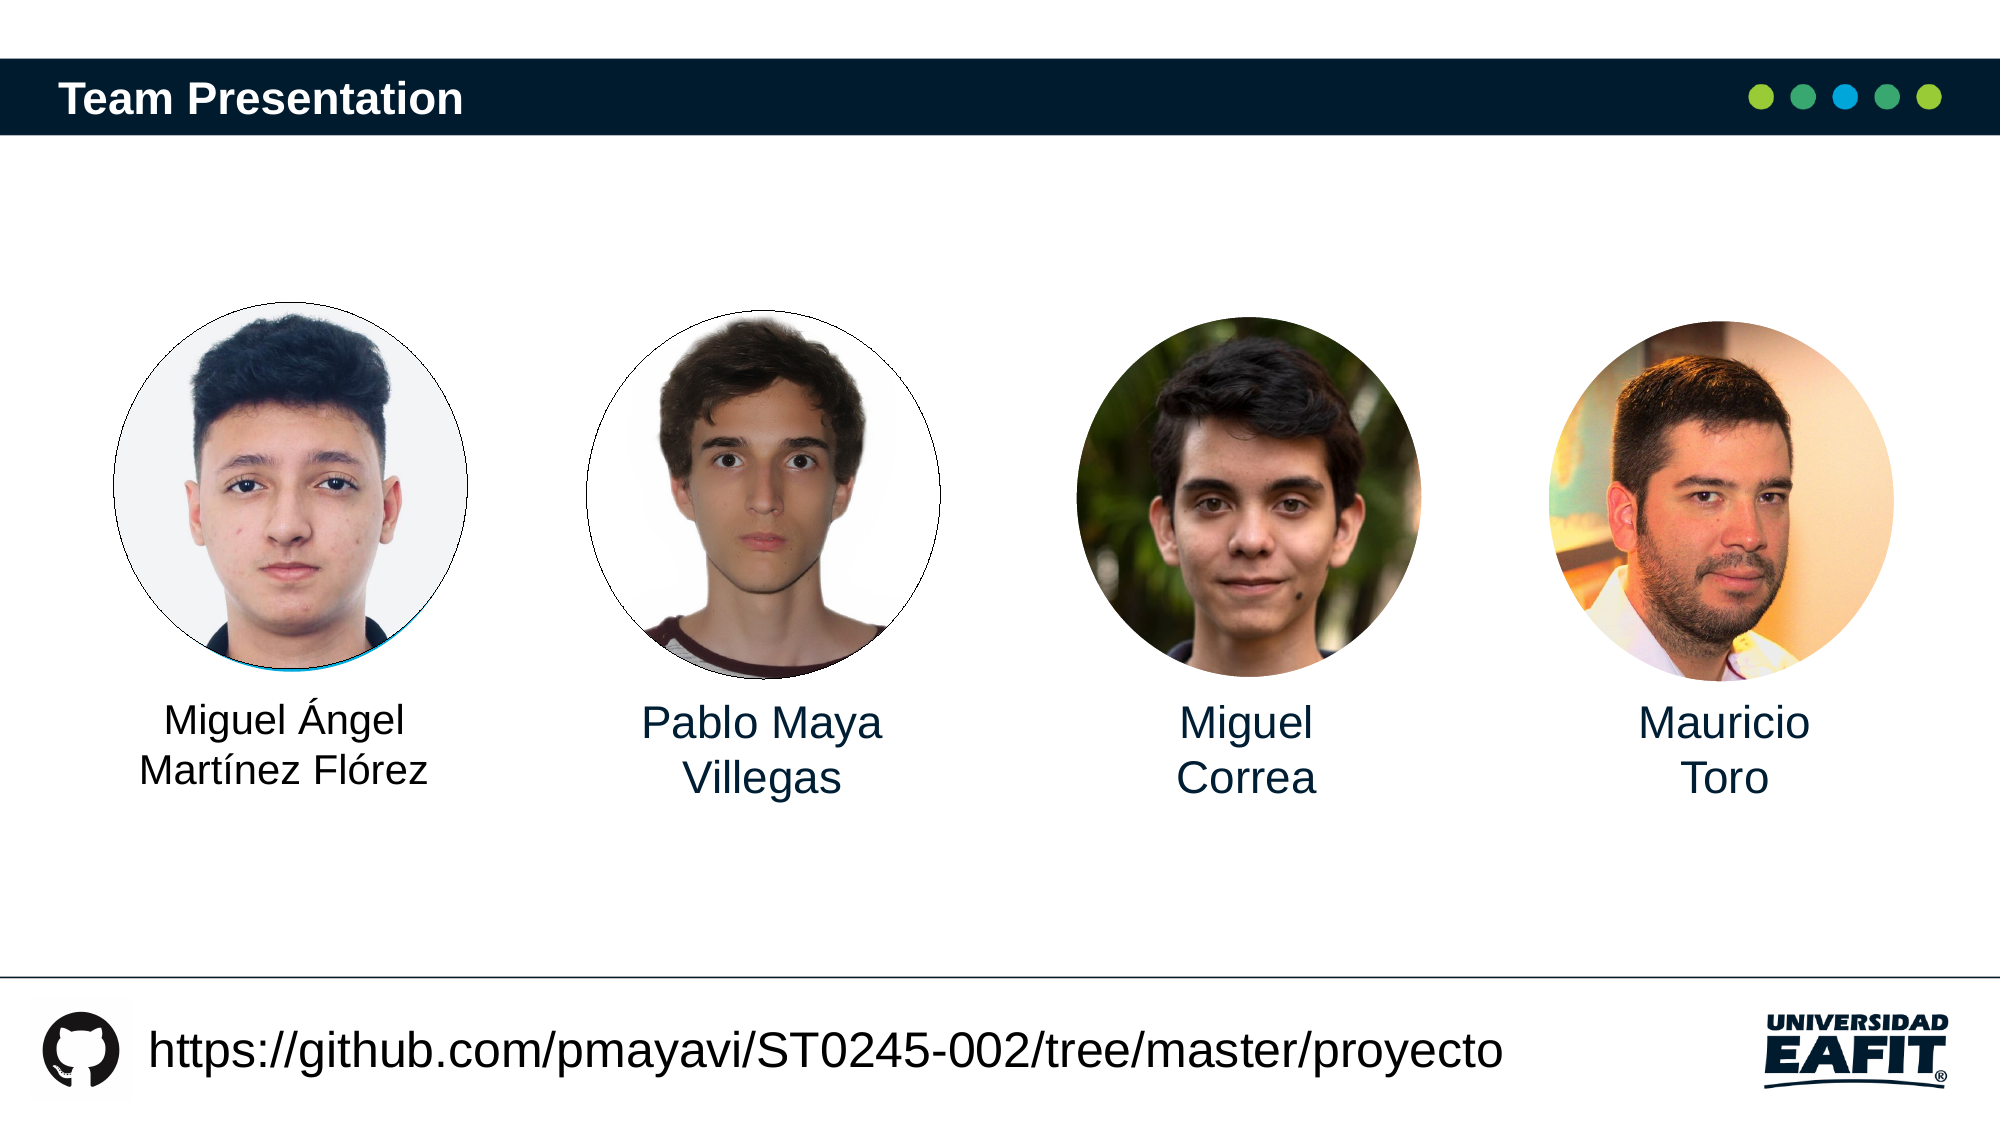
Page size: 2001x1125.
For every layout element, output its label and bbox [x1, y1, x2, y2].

picture [0, 0, 2000, 1125]
text_box [1484, 269, 1951, 721]
